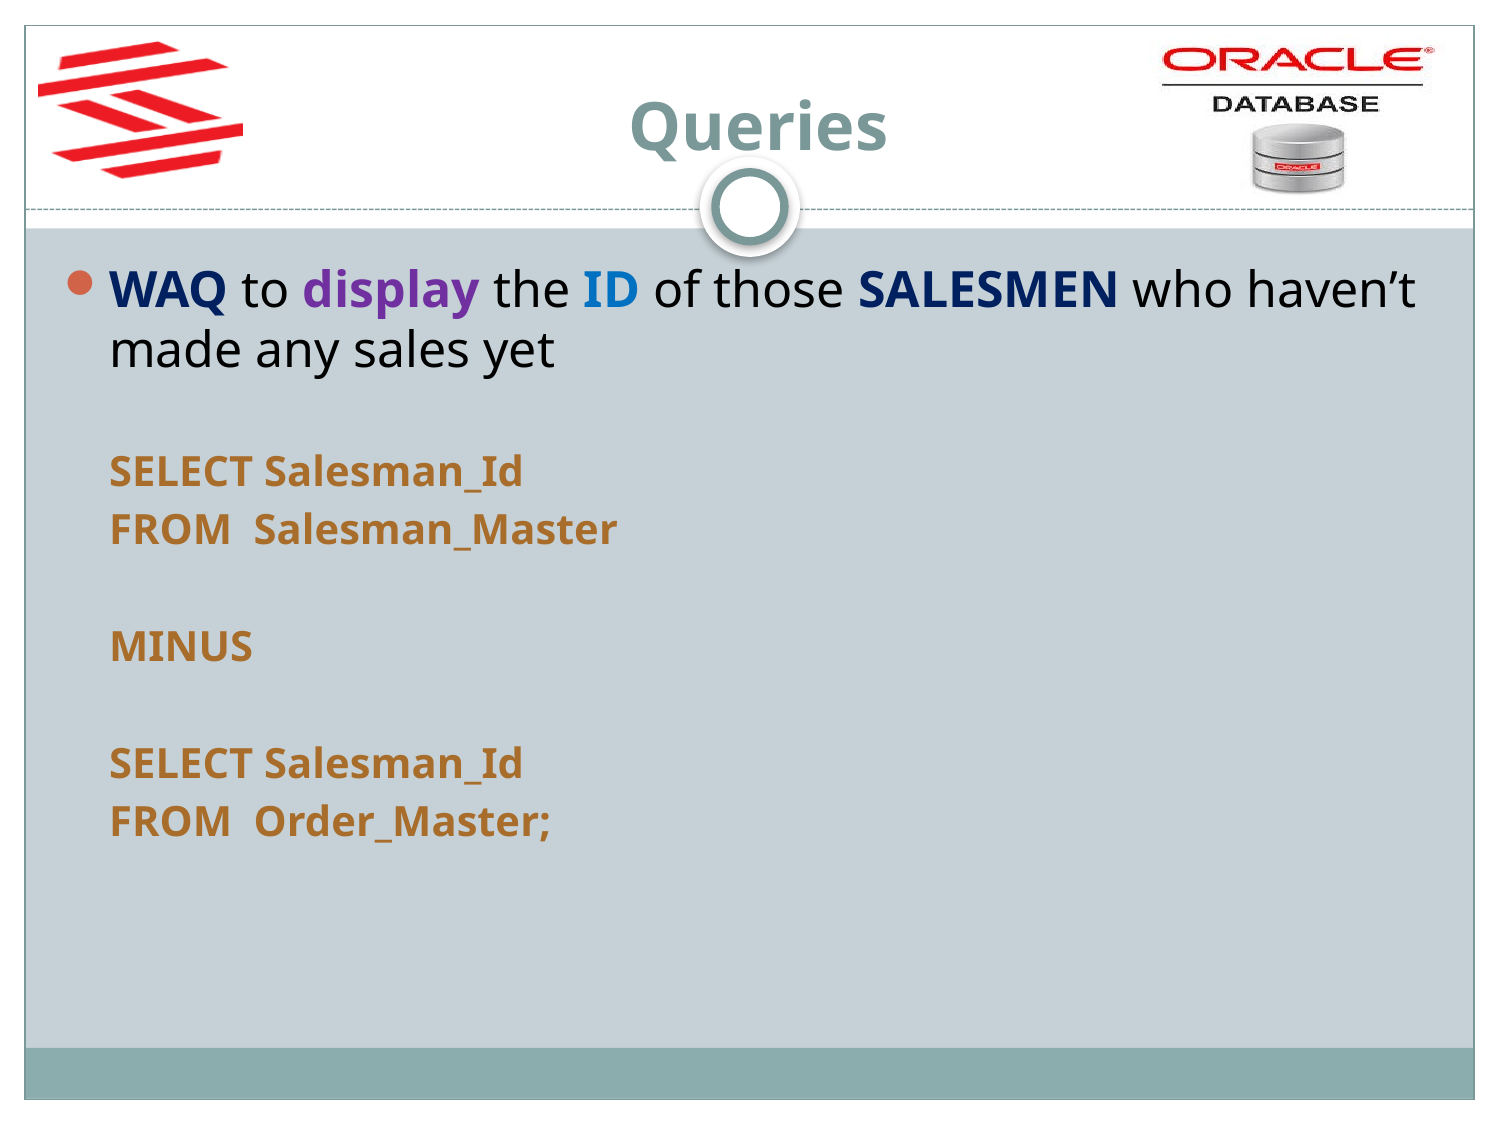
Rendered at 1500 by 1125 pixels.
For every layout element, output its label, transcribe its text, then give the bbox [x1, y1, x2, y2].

title Queries [248, 46, 1141, 172]
picture [37, 40, 243, 185]
picture [1148, 34, 1453, 200]
list WAQ to display the ID of those SALESMEN who haven’t made any sales yet SELECT Salesman_Id FROM Salesman_Master MINUS SELECT Salesman_Id FROM Order_Master; [49, 250, 1445, 1047]
